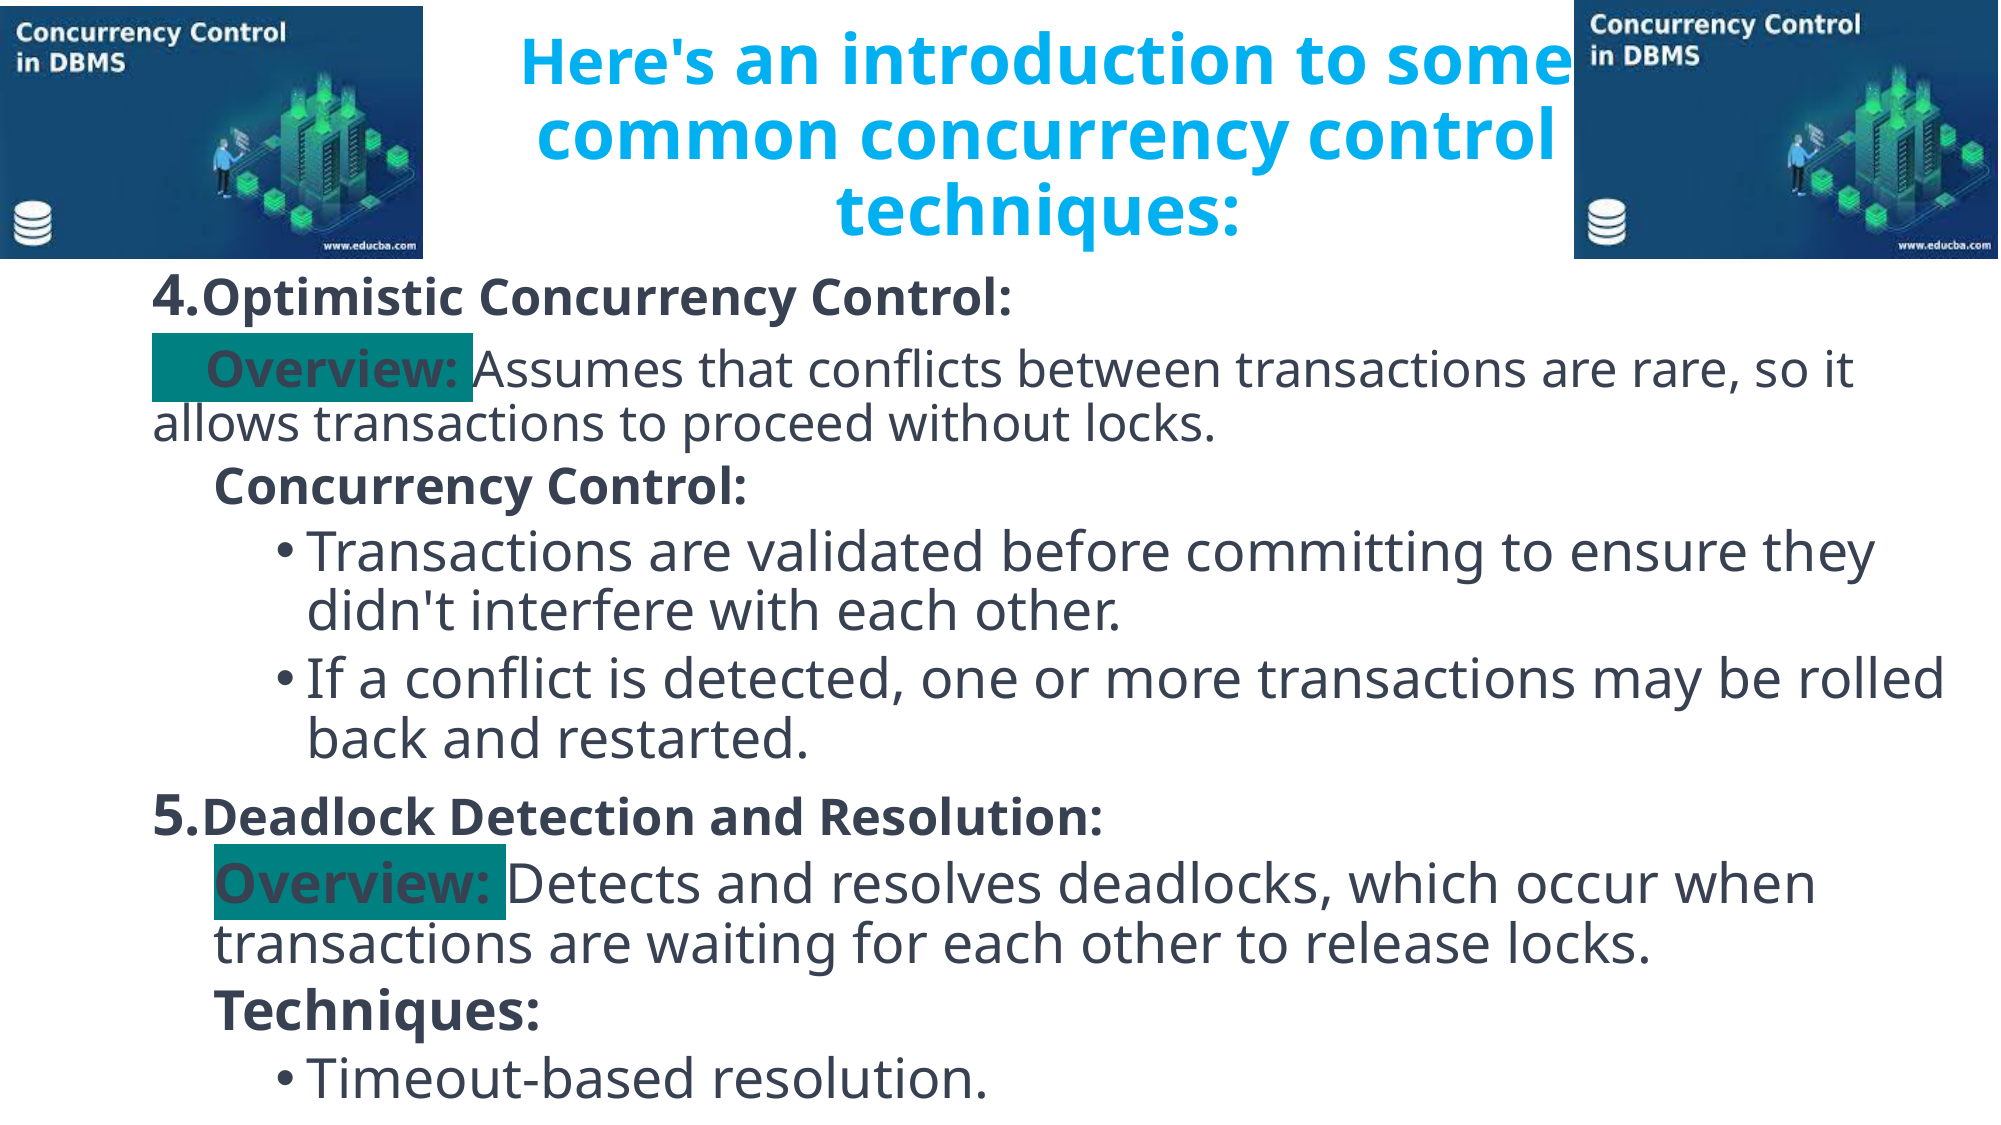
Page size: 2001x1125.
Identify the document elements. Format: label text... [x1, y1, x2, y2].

picture [0, 6, 423, 260]
picture [1574, 0, 1998, 259]
list 4.Optimistic Concurrency Control: Overview: Assumes that conflicts between transactions are rare, so it allows transactions to proceed without locks. Concurrency Control: Transactions are validated before committing to ensure they didn't interfere with each other. If a conflict is detected, one or more transactions may be rolled back and restarted. 5.Deadlock Detection and Resolution: Overview: Detects and resolves deadlocks, which occur when transactions are waiting for each other to release locks. Techniques: Timeout-based resolution. [137, 258, 2000, 1125]
title Here's an introduction to some common concurrency control techniques: [423, 16, 1574, 258]
